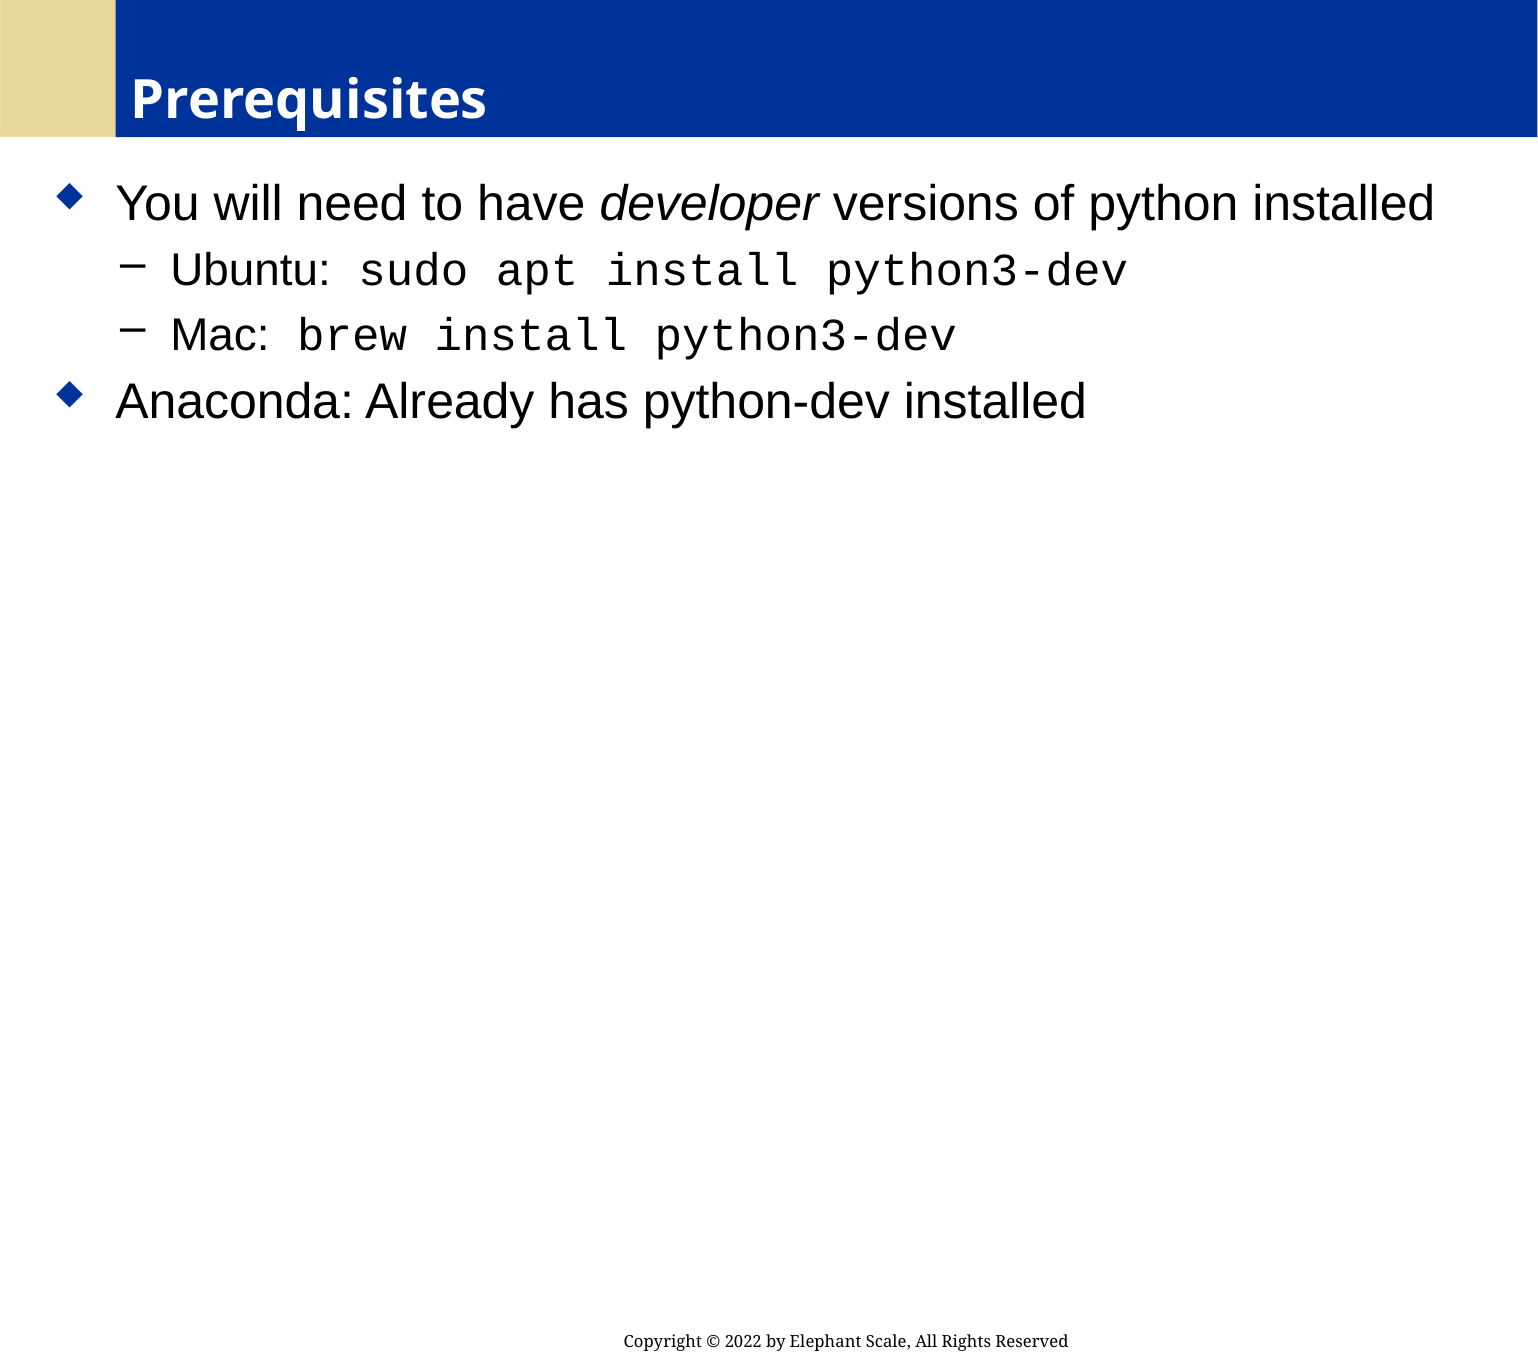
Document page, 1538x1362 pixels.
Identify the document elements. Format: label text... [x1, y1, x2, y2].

list You will need to have developer versions of python installed Ubuntu: sudo apt install python3-dev Mac: brew install python3-dev Anaconda: Already has python-dev installed [38, 162, 1500, 1284]
picture [0, 0, 115, 137]
text_box Copyright © 2022 by Elephant Scale, All Rights Reserved [608, 1322, 1085, 1358]
title Prerequisites [115, 0, 1538, 138]
